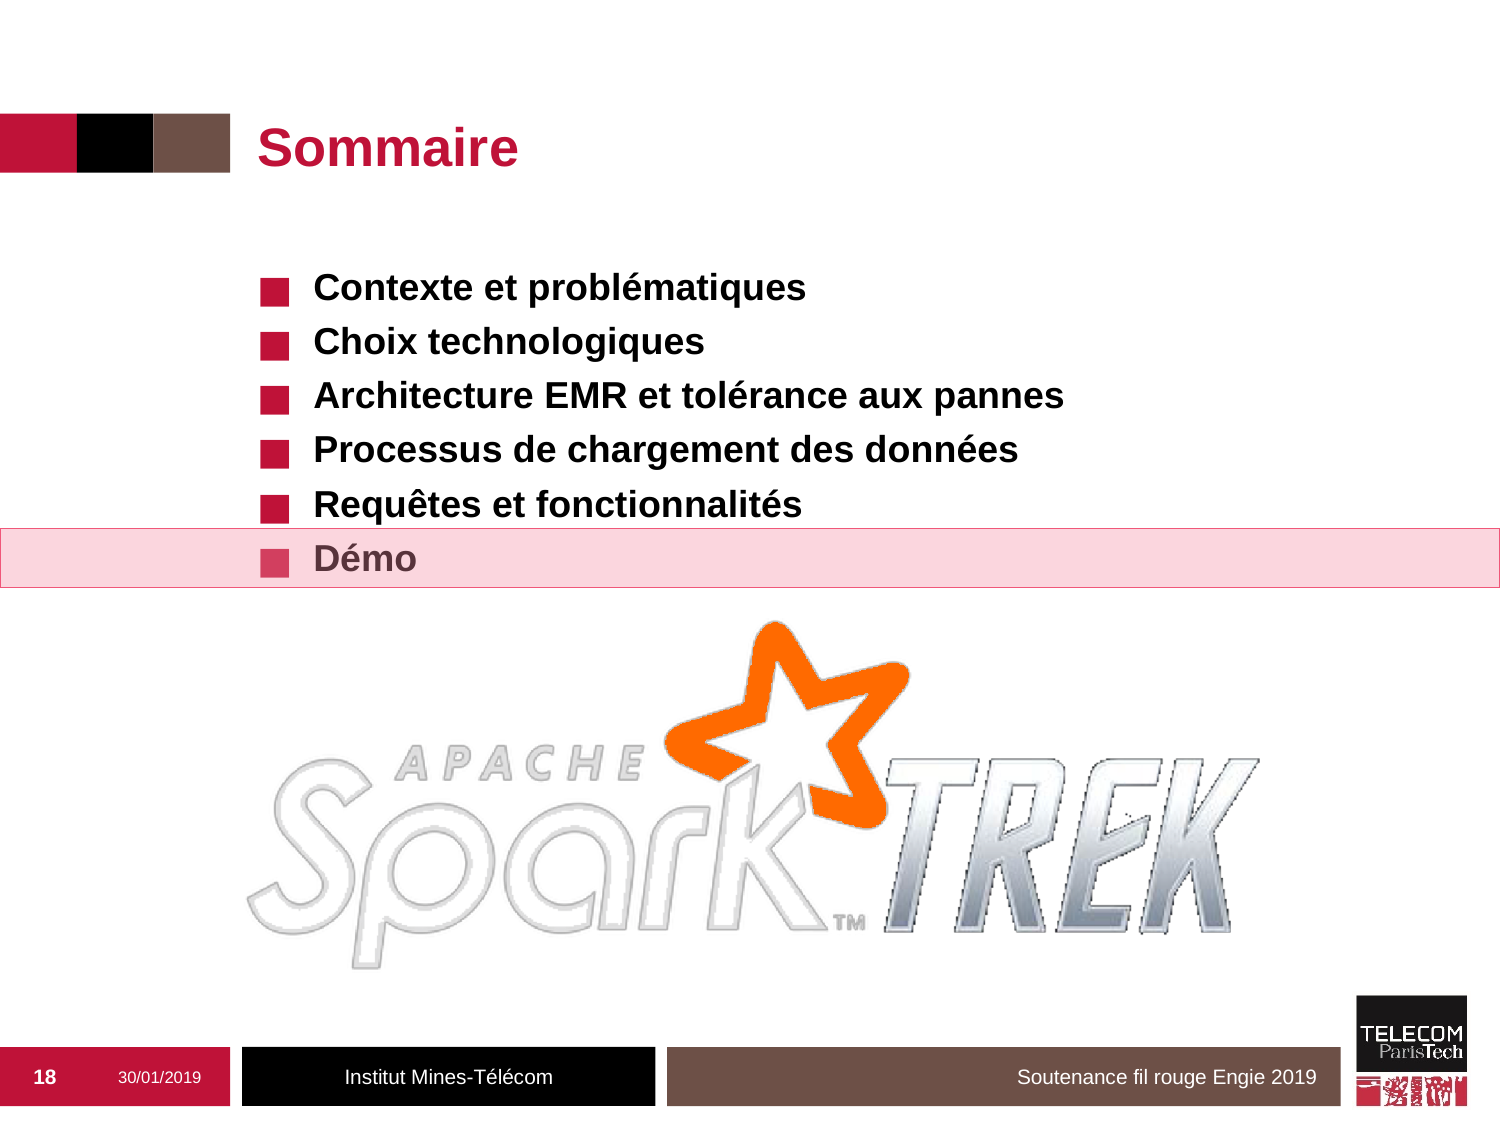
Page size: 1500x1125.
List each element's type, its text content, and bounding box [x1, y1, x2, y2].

slide_number 18 [1, 1046, 88, 1106]
title Sommaire [242, 0, 1425, 185]
picture [1352, 991, 1471, 1110]
text_box [0, 528, 1500, 588]
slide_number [88, 1046, 232, 1106]
picture [242, 618, 1260, 973]
footer Soutenance fil rouge Engie 2019 [667, 1046, 1341, 1106]
